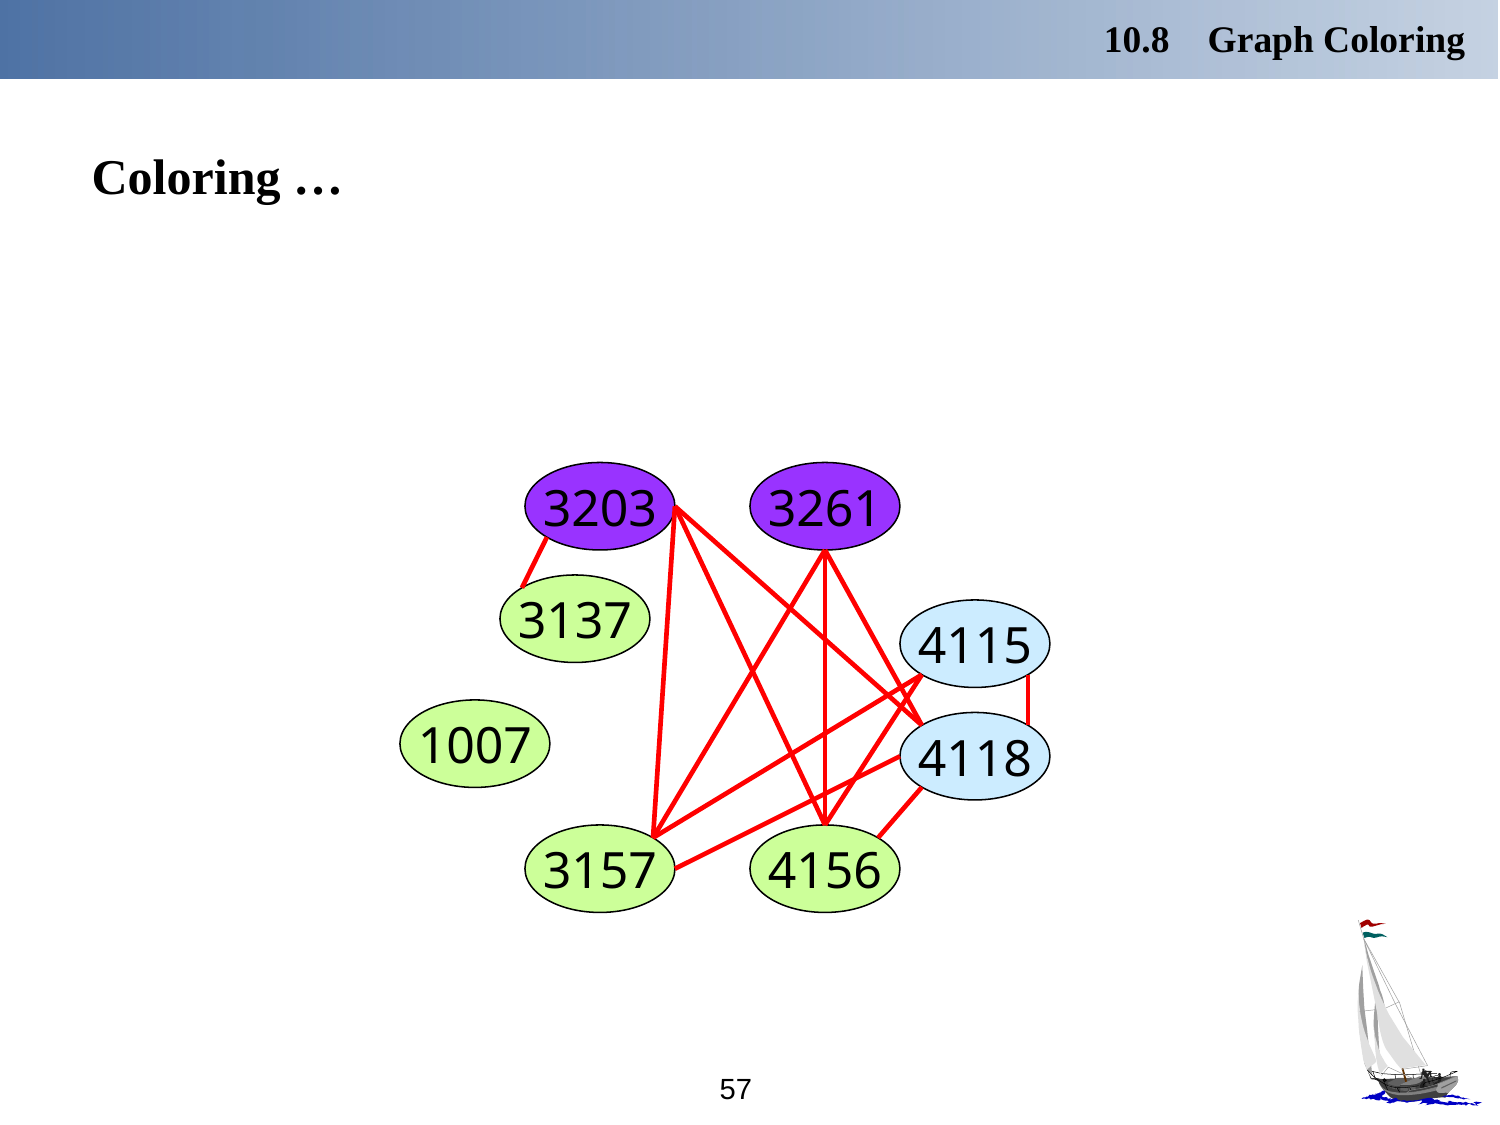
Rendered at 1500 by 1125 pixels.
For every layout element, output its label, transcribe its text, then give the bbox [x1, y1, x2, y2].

picture [0, 0, 1500, 79]
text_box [399, 462, 1051, 913]
text_box 10.8 Graph Coloring [597, 7, 1490, 67]
text_box Coloring … [76, 137, 1436, 212]
slide_number 57 [666, 1049, 768, 1125]
